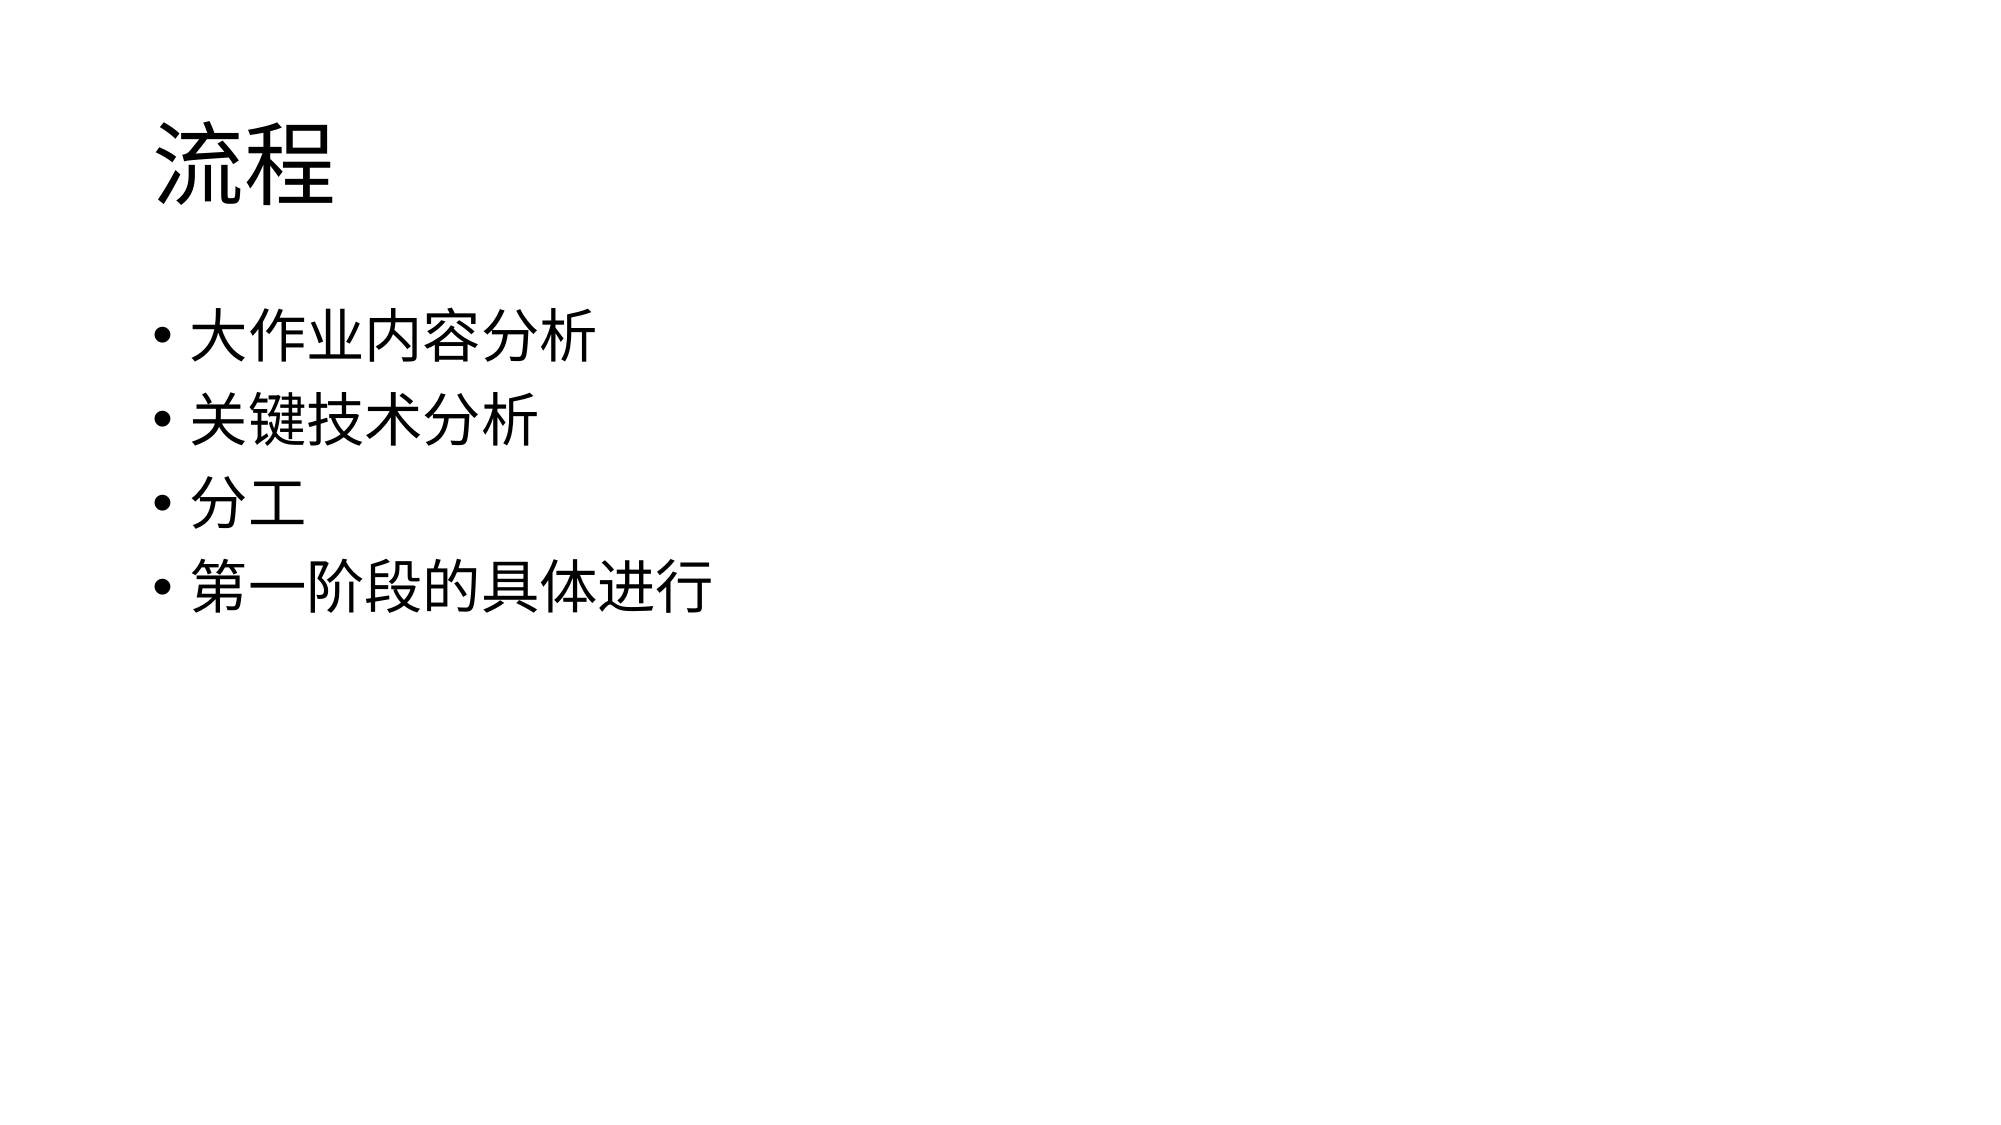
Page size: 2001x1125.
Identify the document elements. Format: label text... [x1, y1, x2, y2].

title 流程 [137, 59, 1863, 278]
list 大作业内容分析 关键技术分析 分工 第一阶段的具体进行 [137, 299, 1863, 1014]
